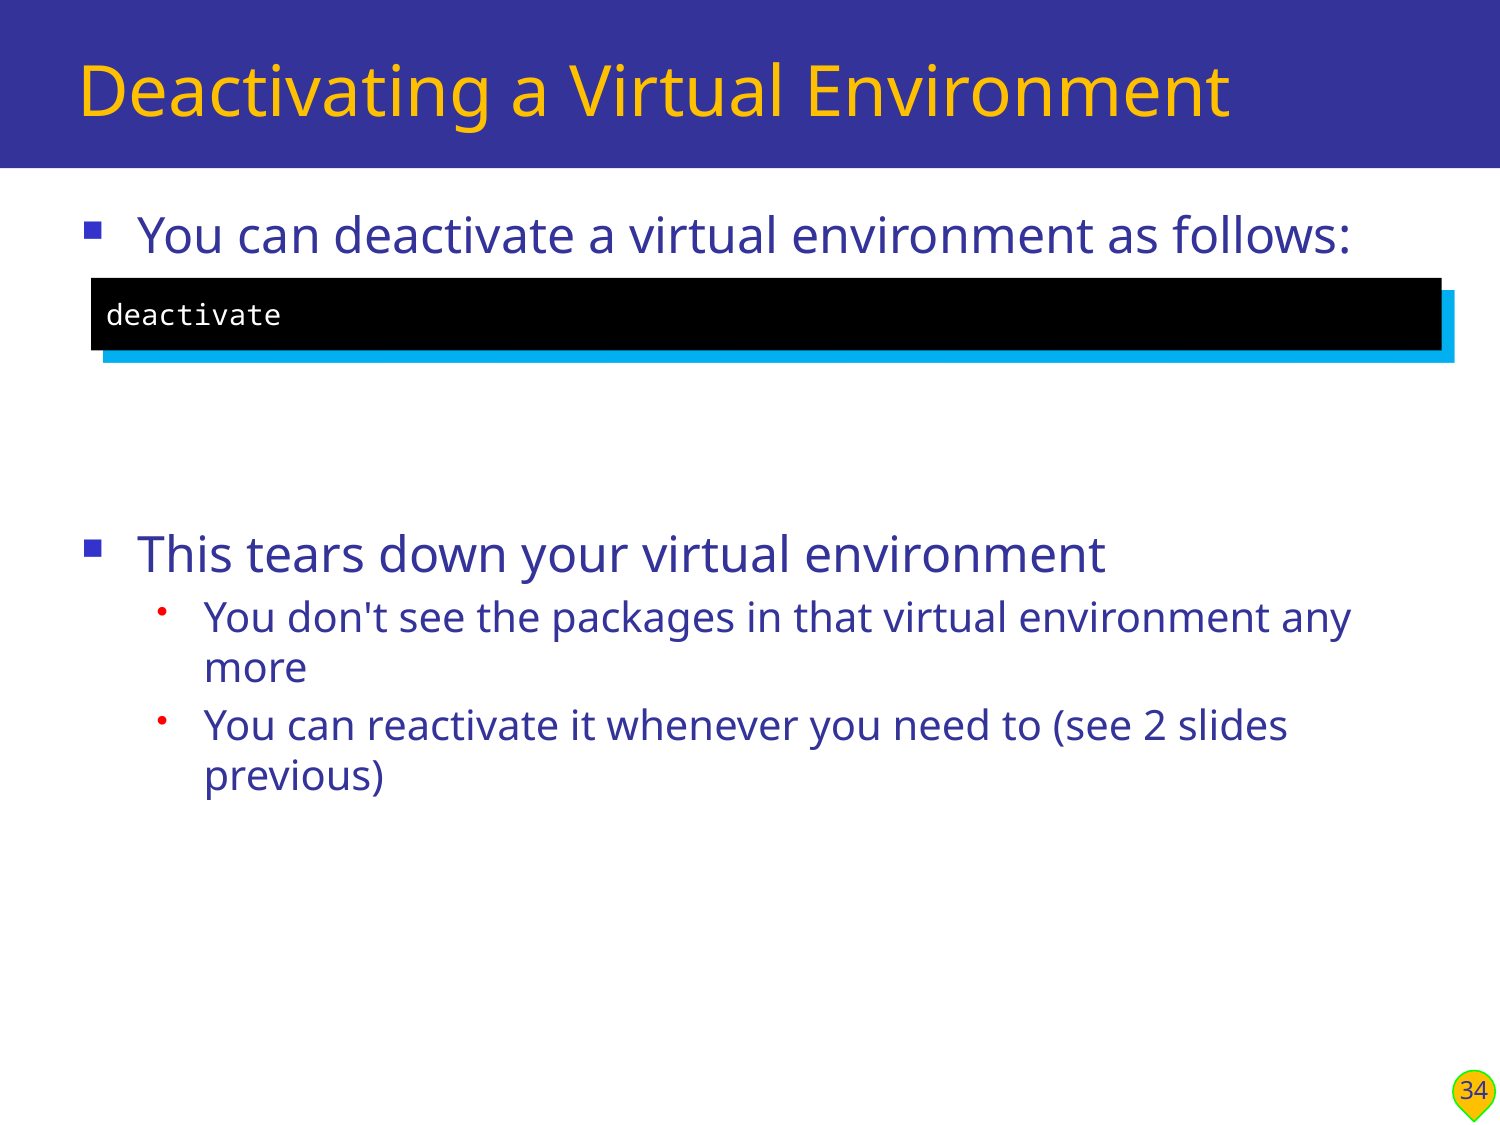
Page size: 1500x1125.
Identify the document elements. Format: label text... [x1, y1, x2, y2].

text_box deactivate [91, 277, 1442, 351]
list You can deactivate a virtual environment as follows: This tears down your virtual environment You don't see the packages in that virtual environment any more You can reactivate it whenever you need to (see 2 slides previous) [66, 196, 1460, 1007]
footer 34 [1431, 1040, 1500, 1117]
title Deactivating a Virtual Environment [61, 24, 1465, 139]
